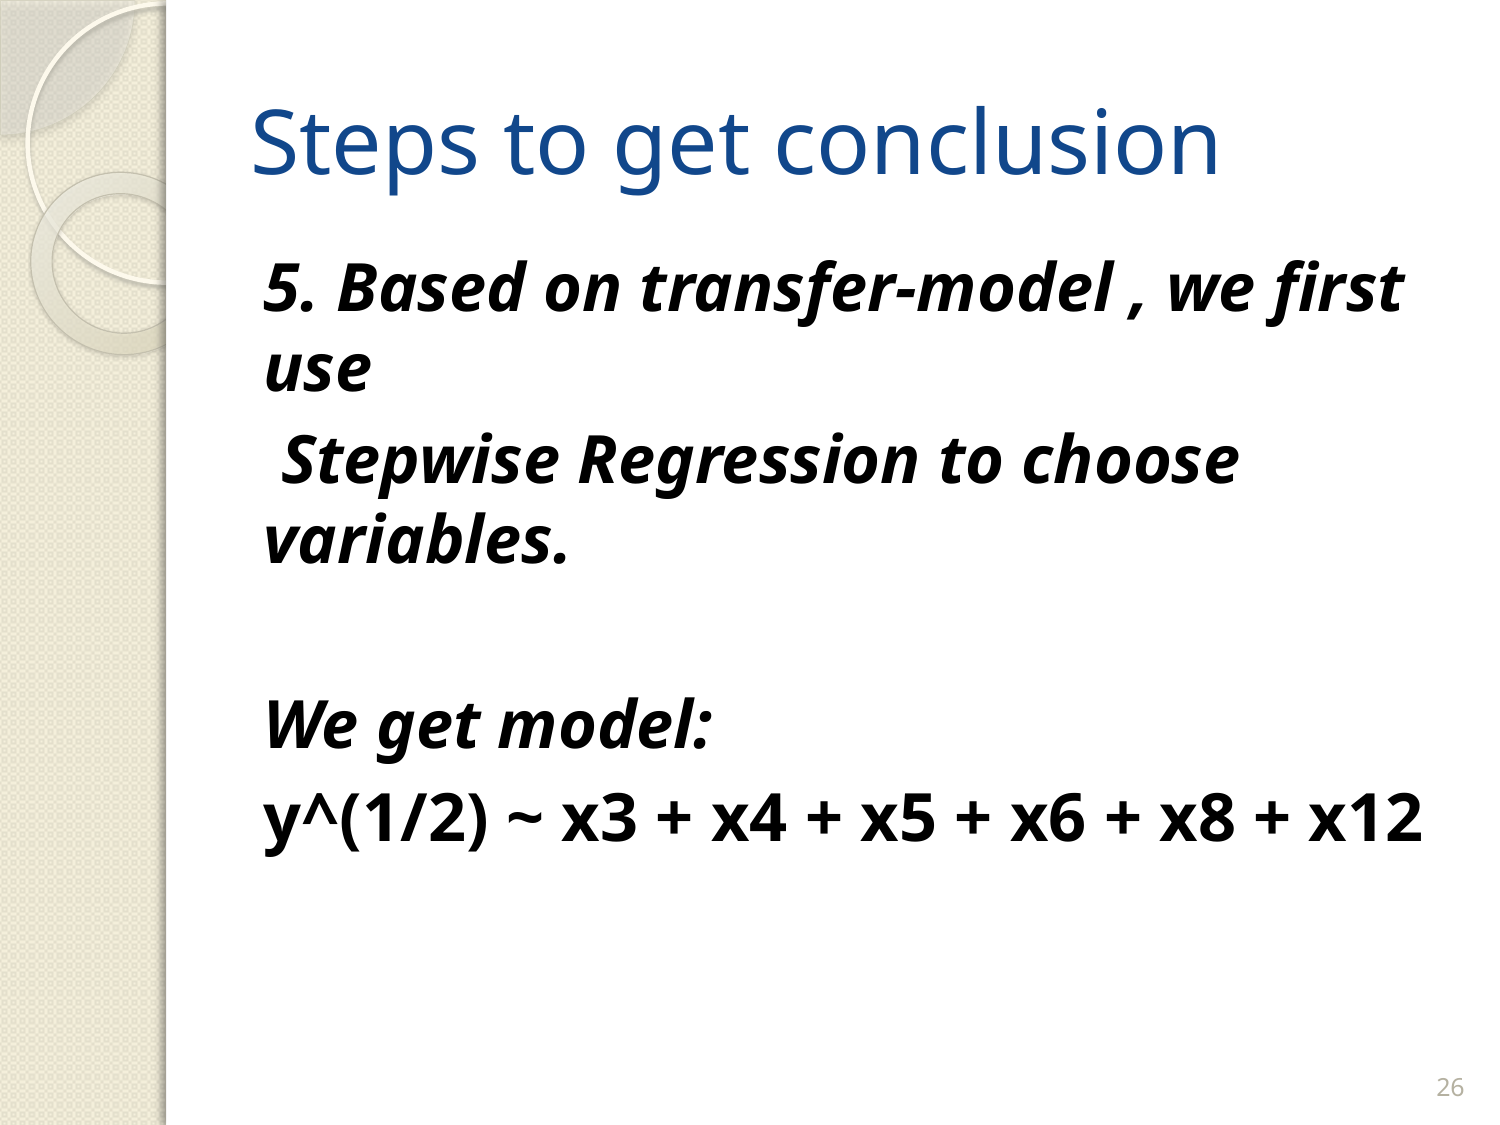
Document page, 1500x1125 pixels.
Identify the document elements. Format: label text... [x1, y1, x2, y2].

list 5. Based on transfer-model , we first use Stepwise Regression to choose variables. We get model: y^(1/2) ~ x3 + x4 + x5 + x6 + x8 + x12 [235, 237, 1466, 1025]
title Steps to get conclusion [235, 45, 1466, 233]
slide_number 26 [1413, 1034, 1488, 1113]
